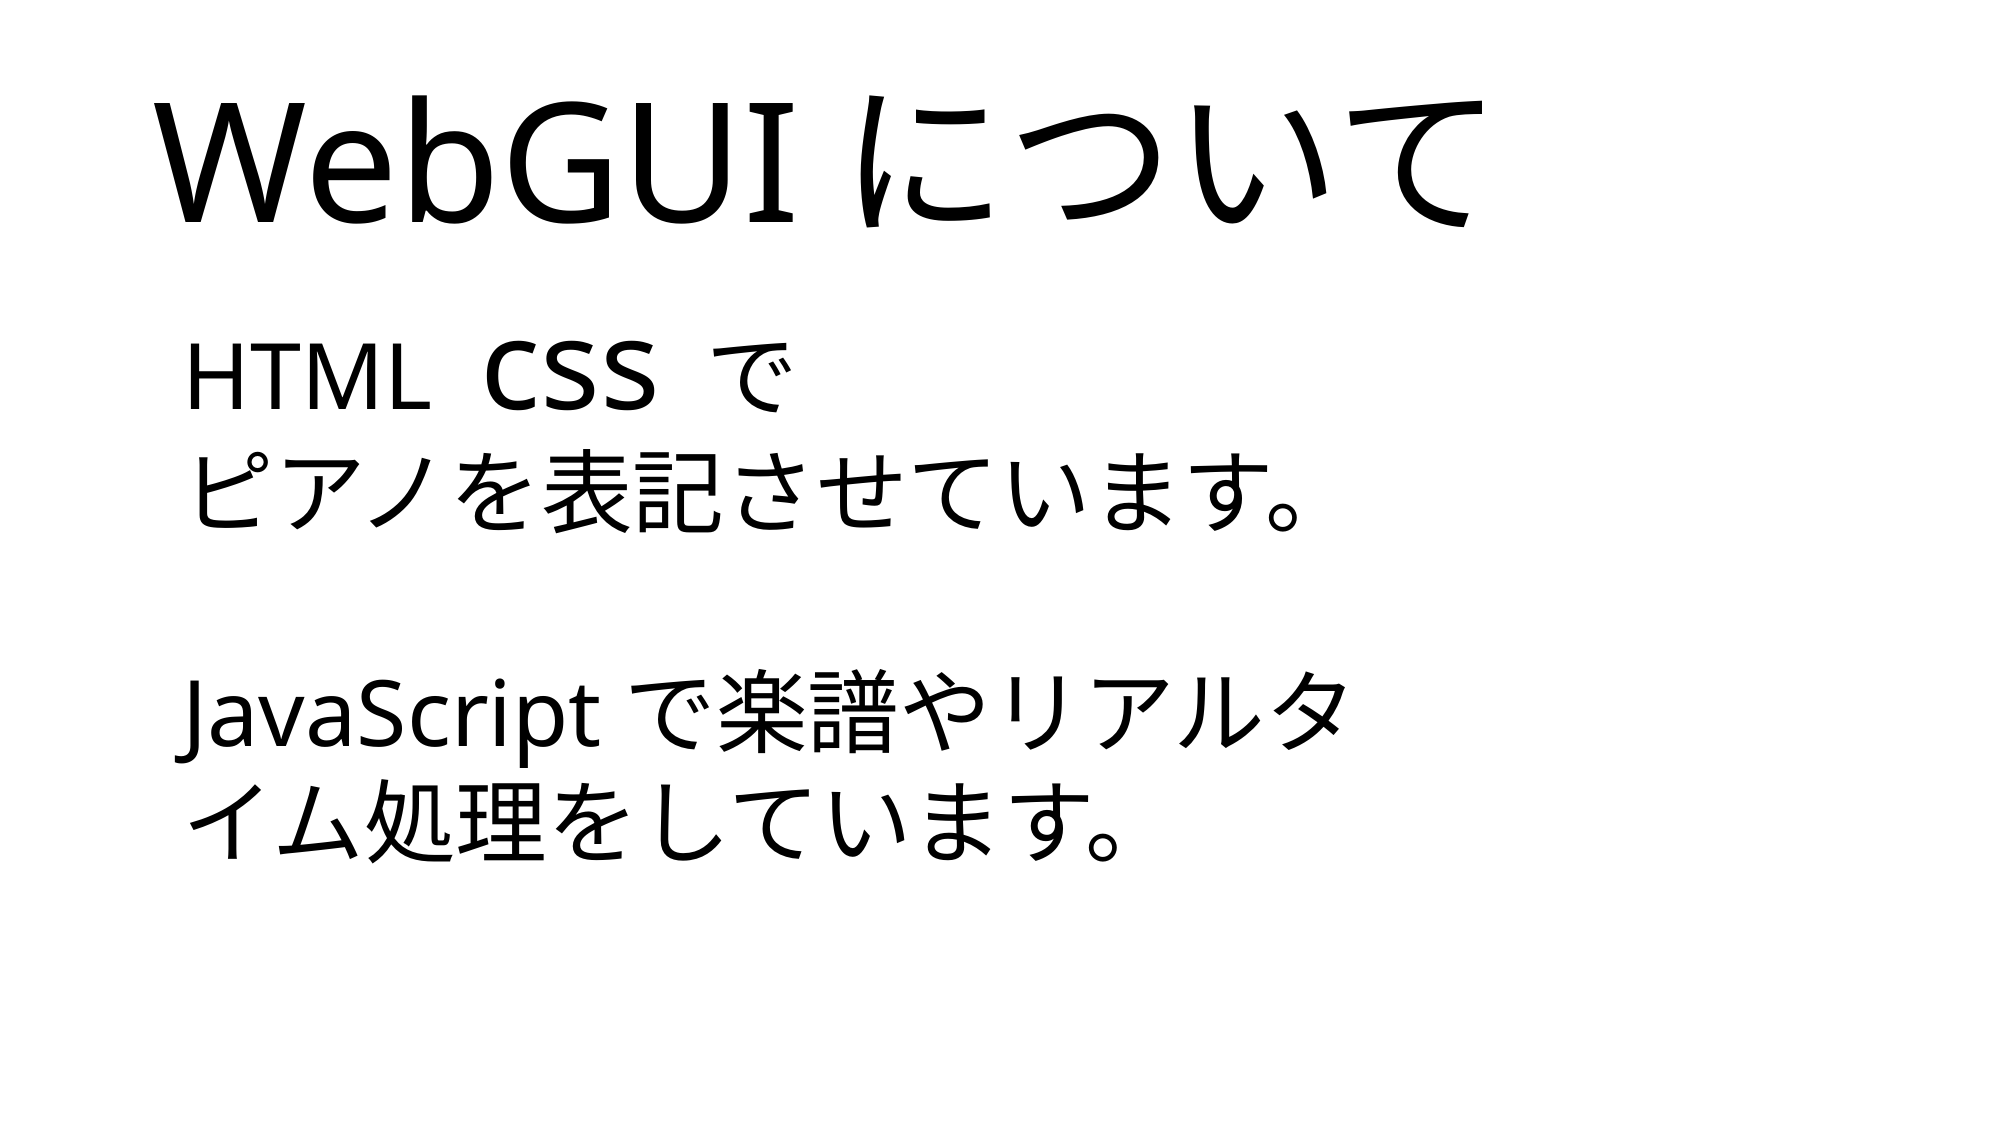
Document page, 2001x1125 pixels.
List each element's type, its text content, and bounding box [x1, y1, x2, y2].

text_box HTML css で ピアノを表記させています。 JavaScriptで楽譜やリアルタイム処理をしています。 [167, 277, 1393, 882]
title WebGUIについて [137, 59, 1863, 278]
